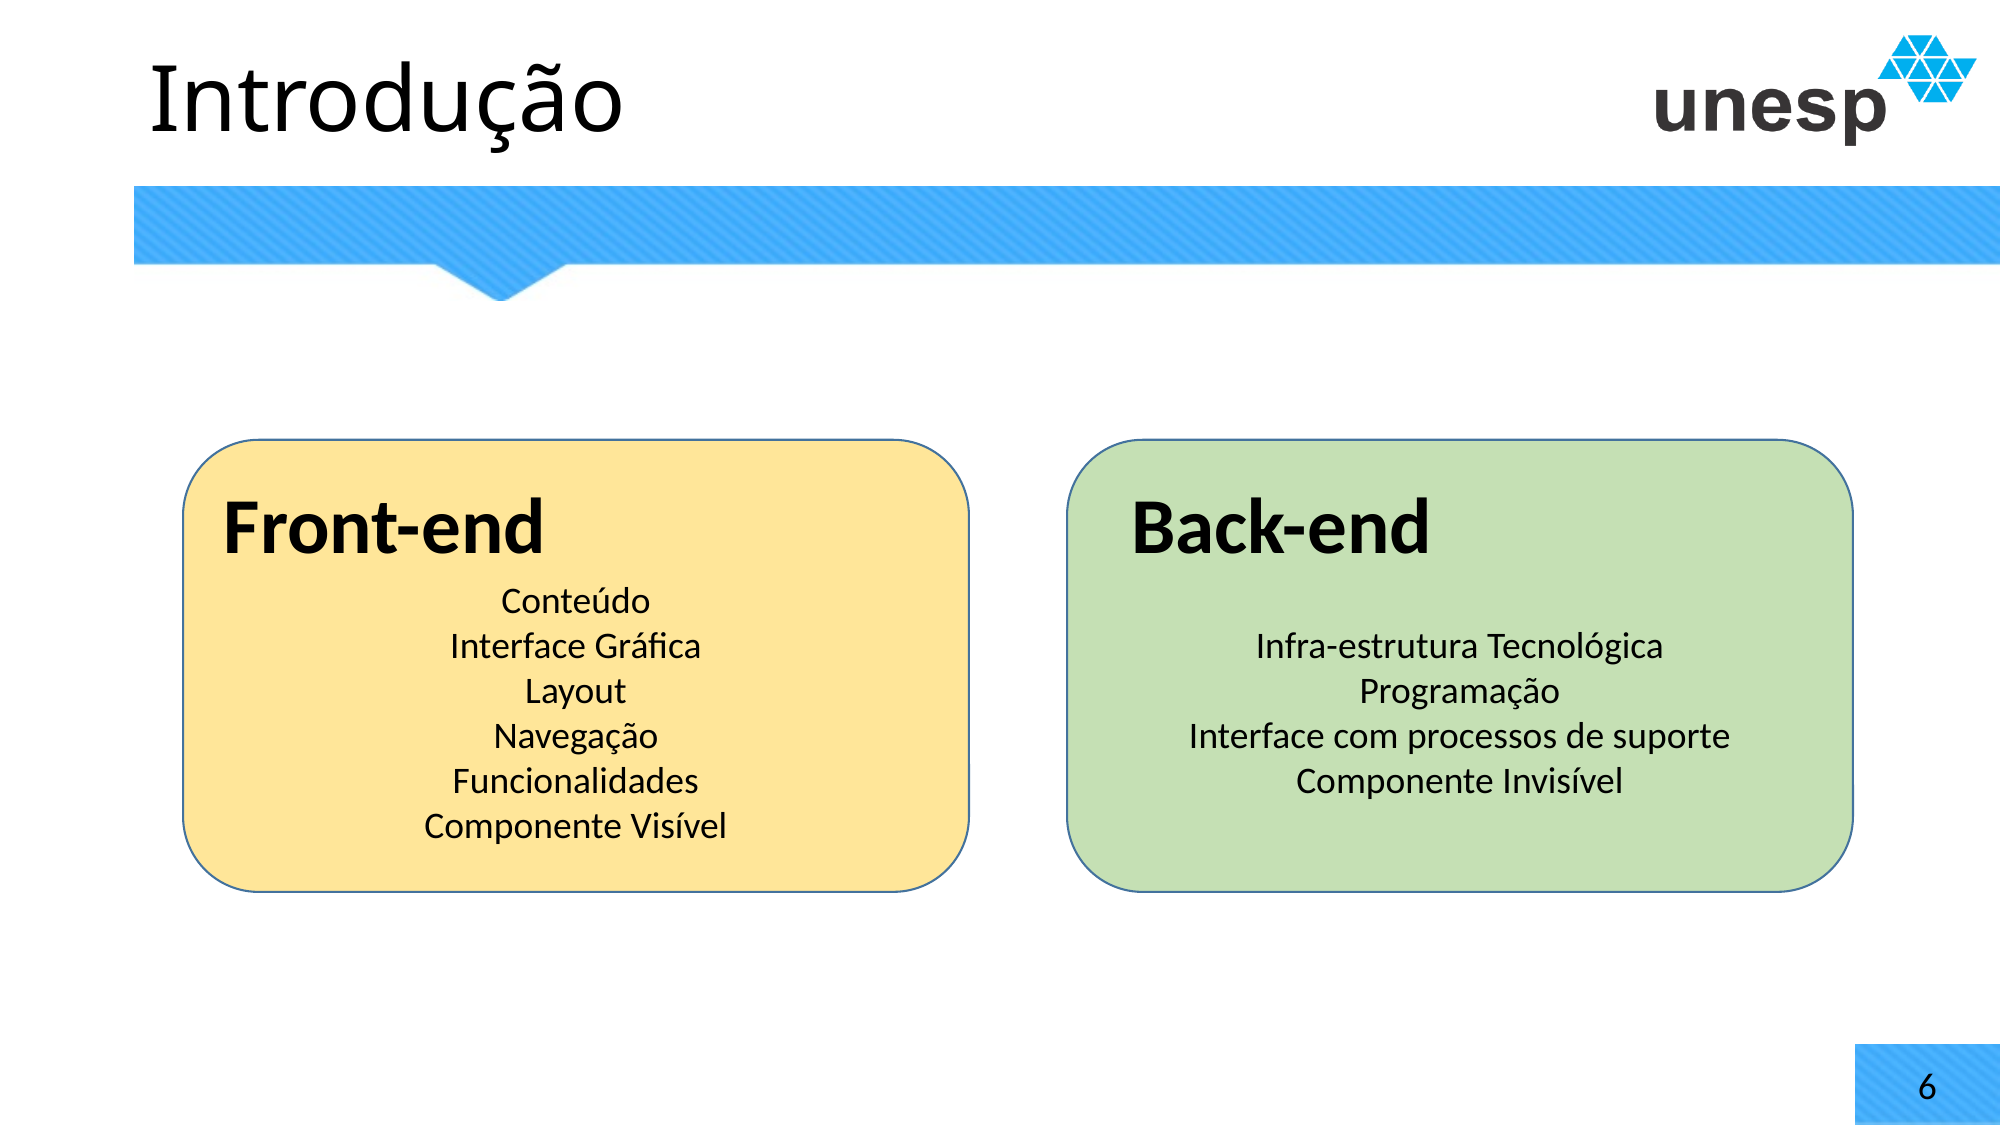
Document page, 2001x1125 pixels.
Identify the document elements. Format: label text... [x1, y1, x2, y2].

text_box Back-end [1116, 466, 1607, 577]
text_box Front-end [209, 466, 700, 577]
picture [1855, 1044, 2000, 1125]
picture [1656, 35, 1977, 146]
title Introdução [134, 22, 1551, 182]
text_box Infra-estrutura Tecnológica Programação Interface com processos de suporte Componente Invisível [1066, 438, 1855, 893]
text_box Conteúdo Interface Gráfica Layout Navegação Funcionalidades Componente Visível [182, 438, 971, 893]
picture [134, 186, 2000, 301]
